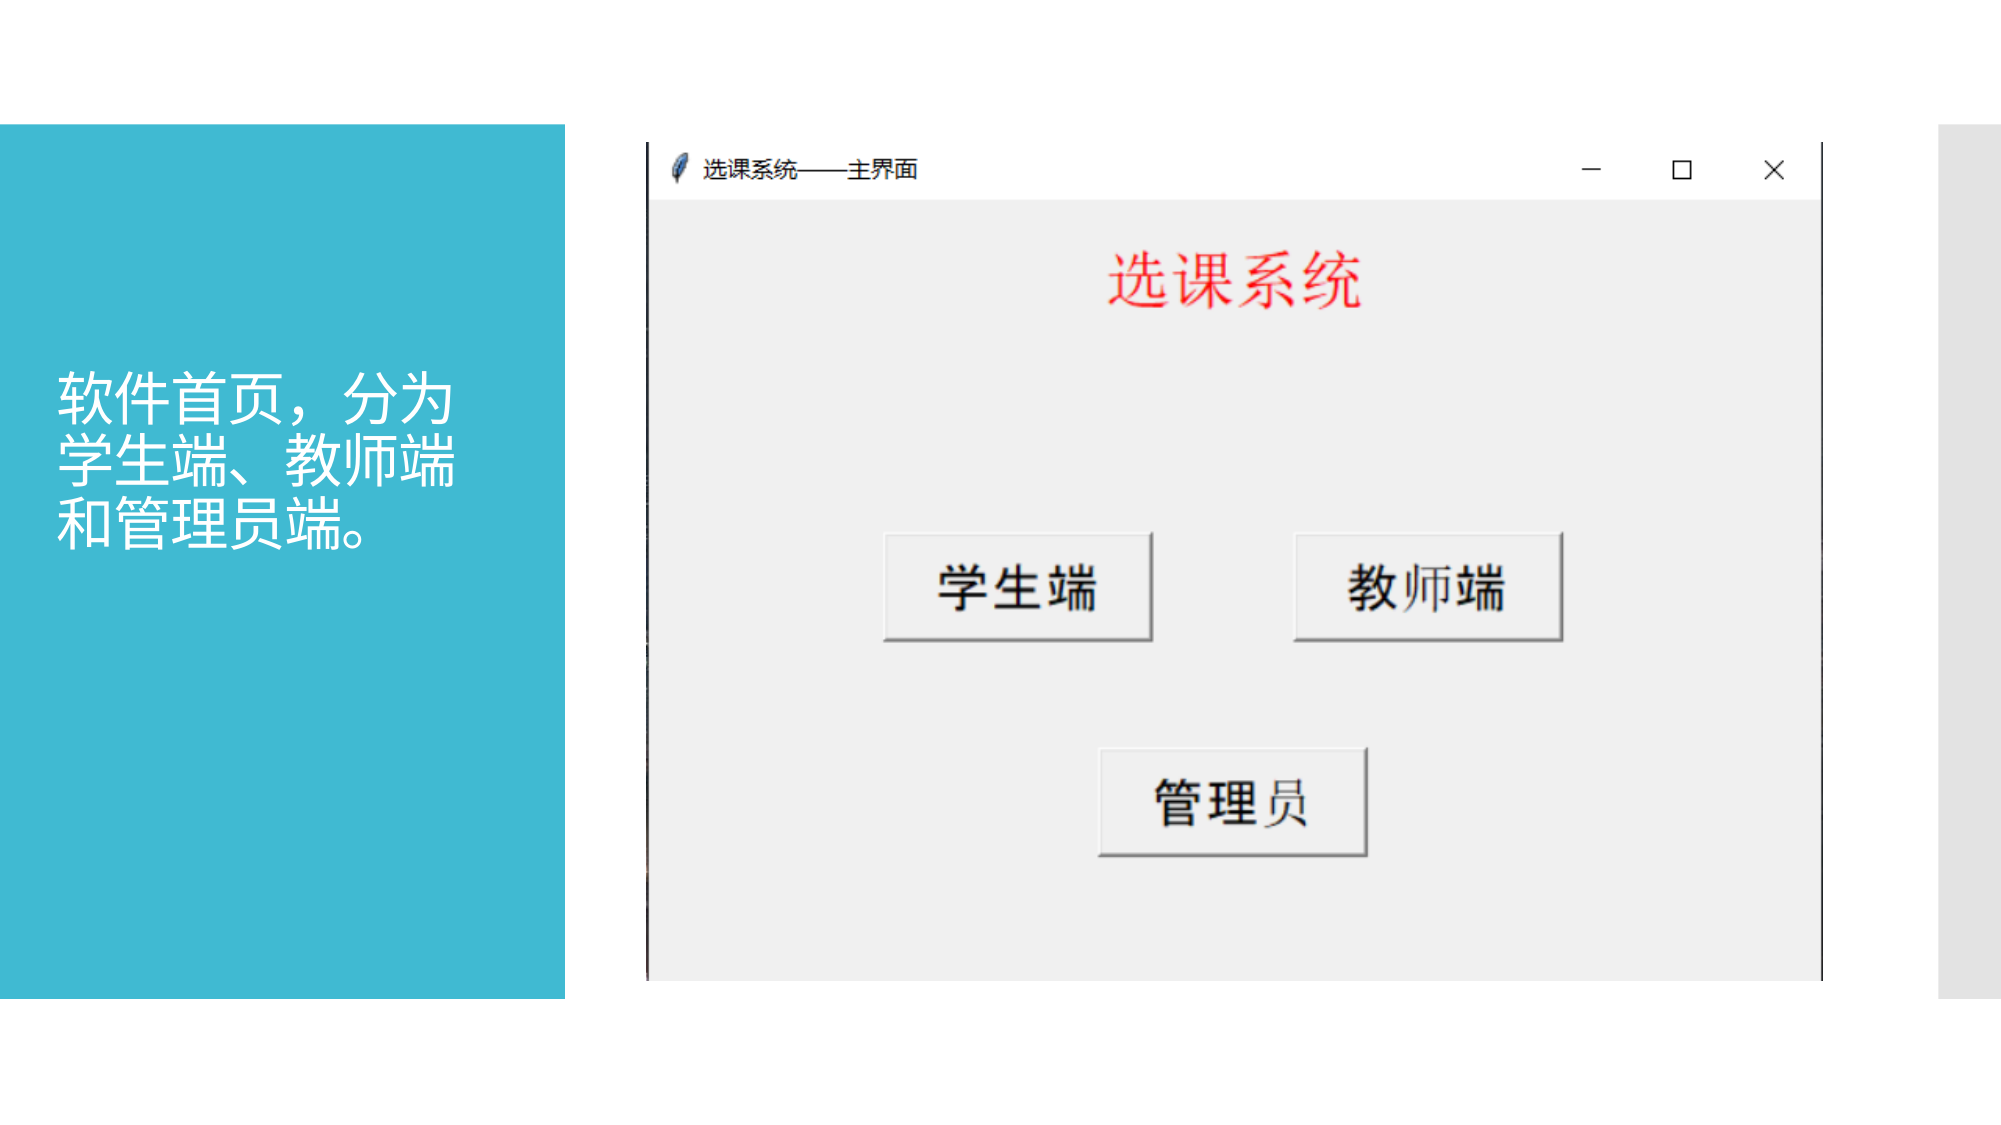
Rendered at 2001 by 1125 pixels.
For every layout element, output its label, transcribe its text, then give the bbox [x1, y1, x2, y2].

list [646, 142, 1824, 981]
title 软件首页，分为学生端、教师端和管理员端。 [41, 184, 525, 940]
